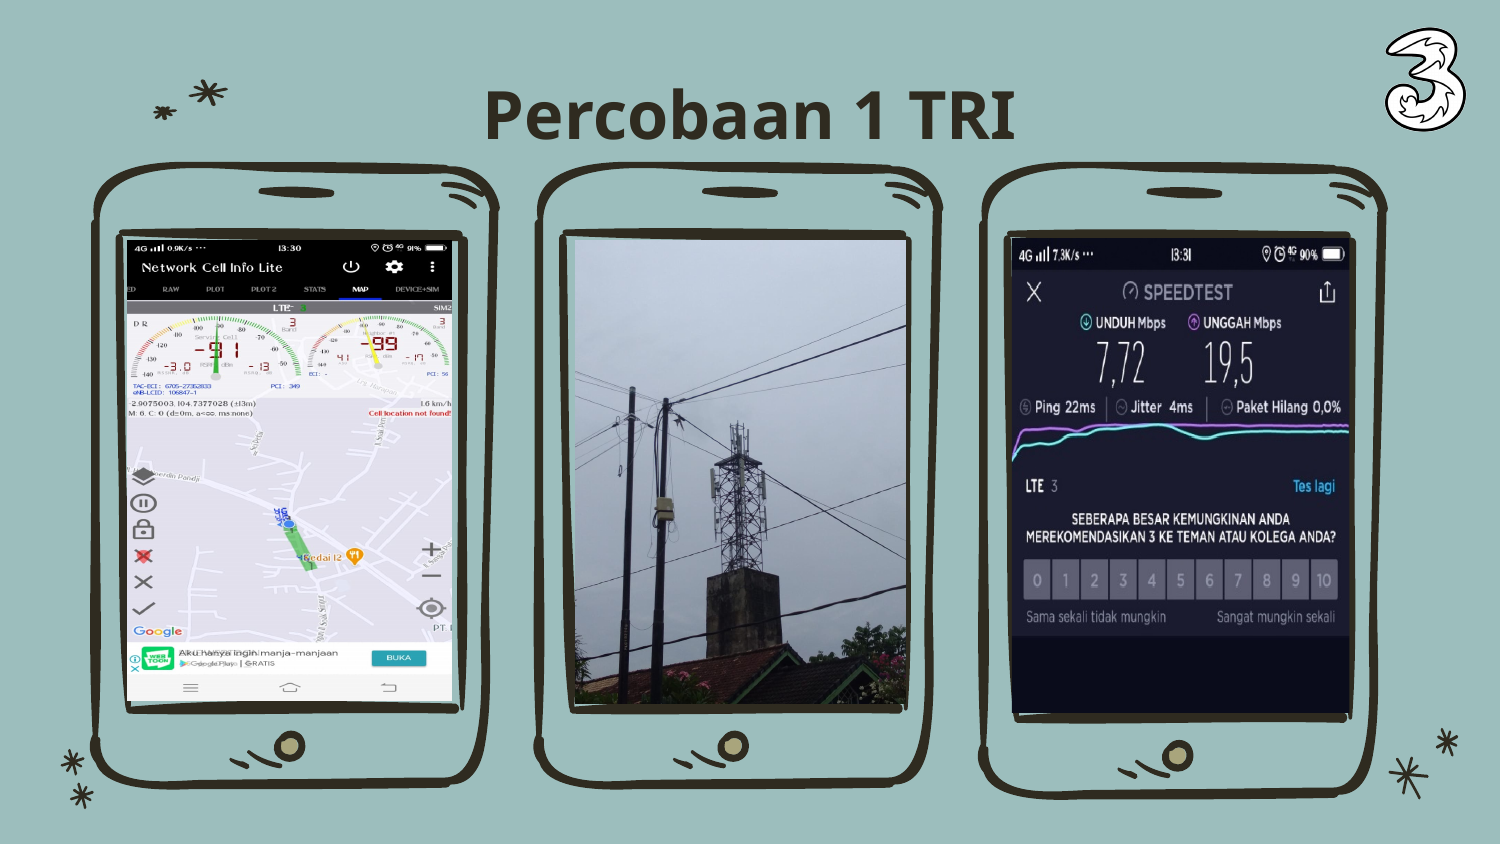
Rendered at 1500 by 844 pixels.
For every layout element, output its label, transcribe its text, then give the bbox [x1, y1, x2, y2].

picture [1355, 27, 1495, 132]
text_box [85, 160, 501, 790]
picture [574, 239, 907, 704]
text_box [973, 160, 1389, 801]
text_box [59, 748, 95, 810]
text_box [529, 160, 944, 790]
title Percobaan 1 TRI [116, 73, 1383, 153]
picture [127, 239, 452, 701]
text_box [1387, 730, 1464, 799]
picture [1011, 237, 1350, 713]
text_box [152, 79, 230, 121]
